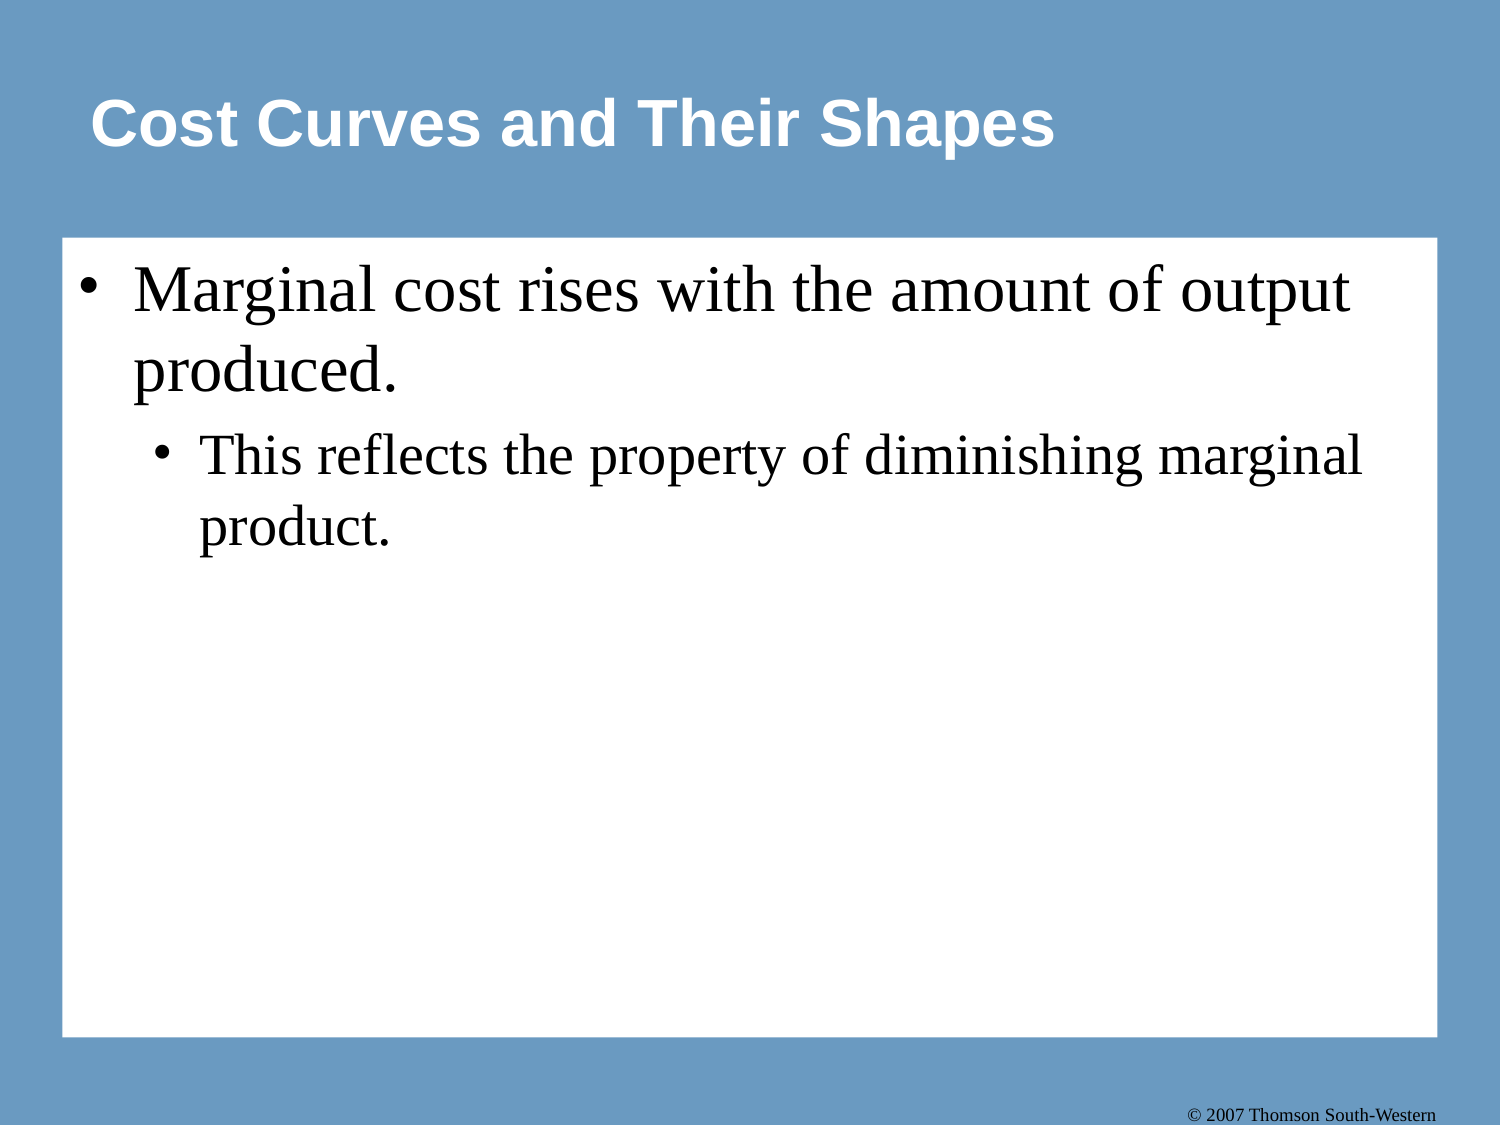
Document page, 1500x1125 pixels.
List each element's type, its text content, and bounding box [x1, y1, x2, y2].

list Marginal cost rises with the amount of output produced. This reflects the property of diminishing marginal product. [62, 237, 1438, 1038]
title Cost Curves and Their Shapes [75, 24, 1450, 225]
